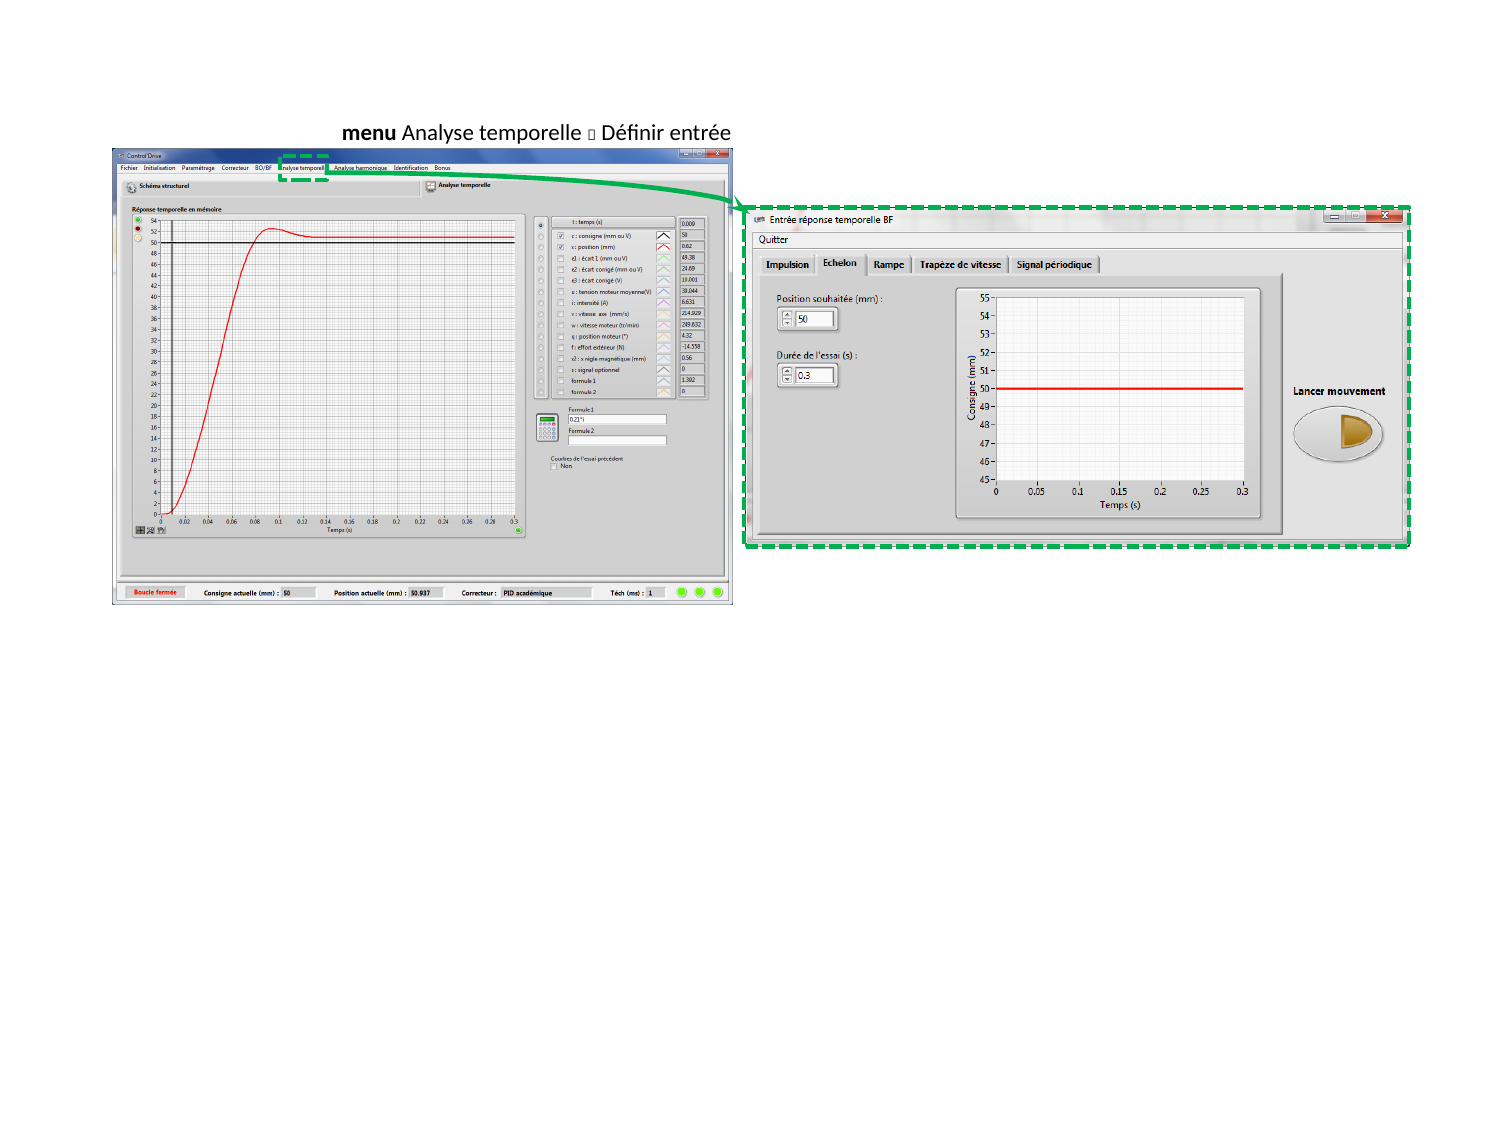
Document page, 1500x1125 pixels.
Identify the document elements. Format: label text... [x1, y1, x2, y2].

text_box menu Analyse temporelle  Définir entrée [327, 109, 848, 152]
picture [744, 207, 1410, 547]
text_box [737, 197, 744, 212]
picture [111, 148, 733, 606]
